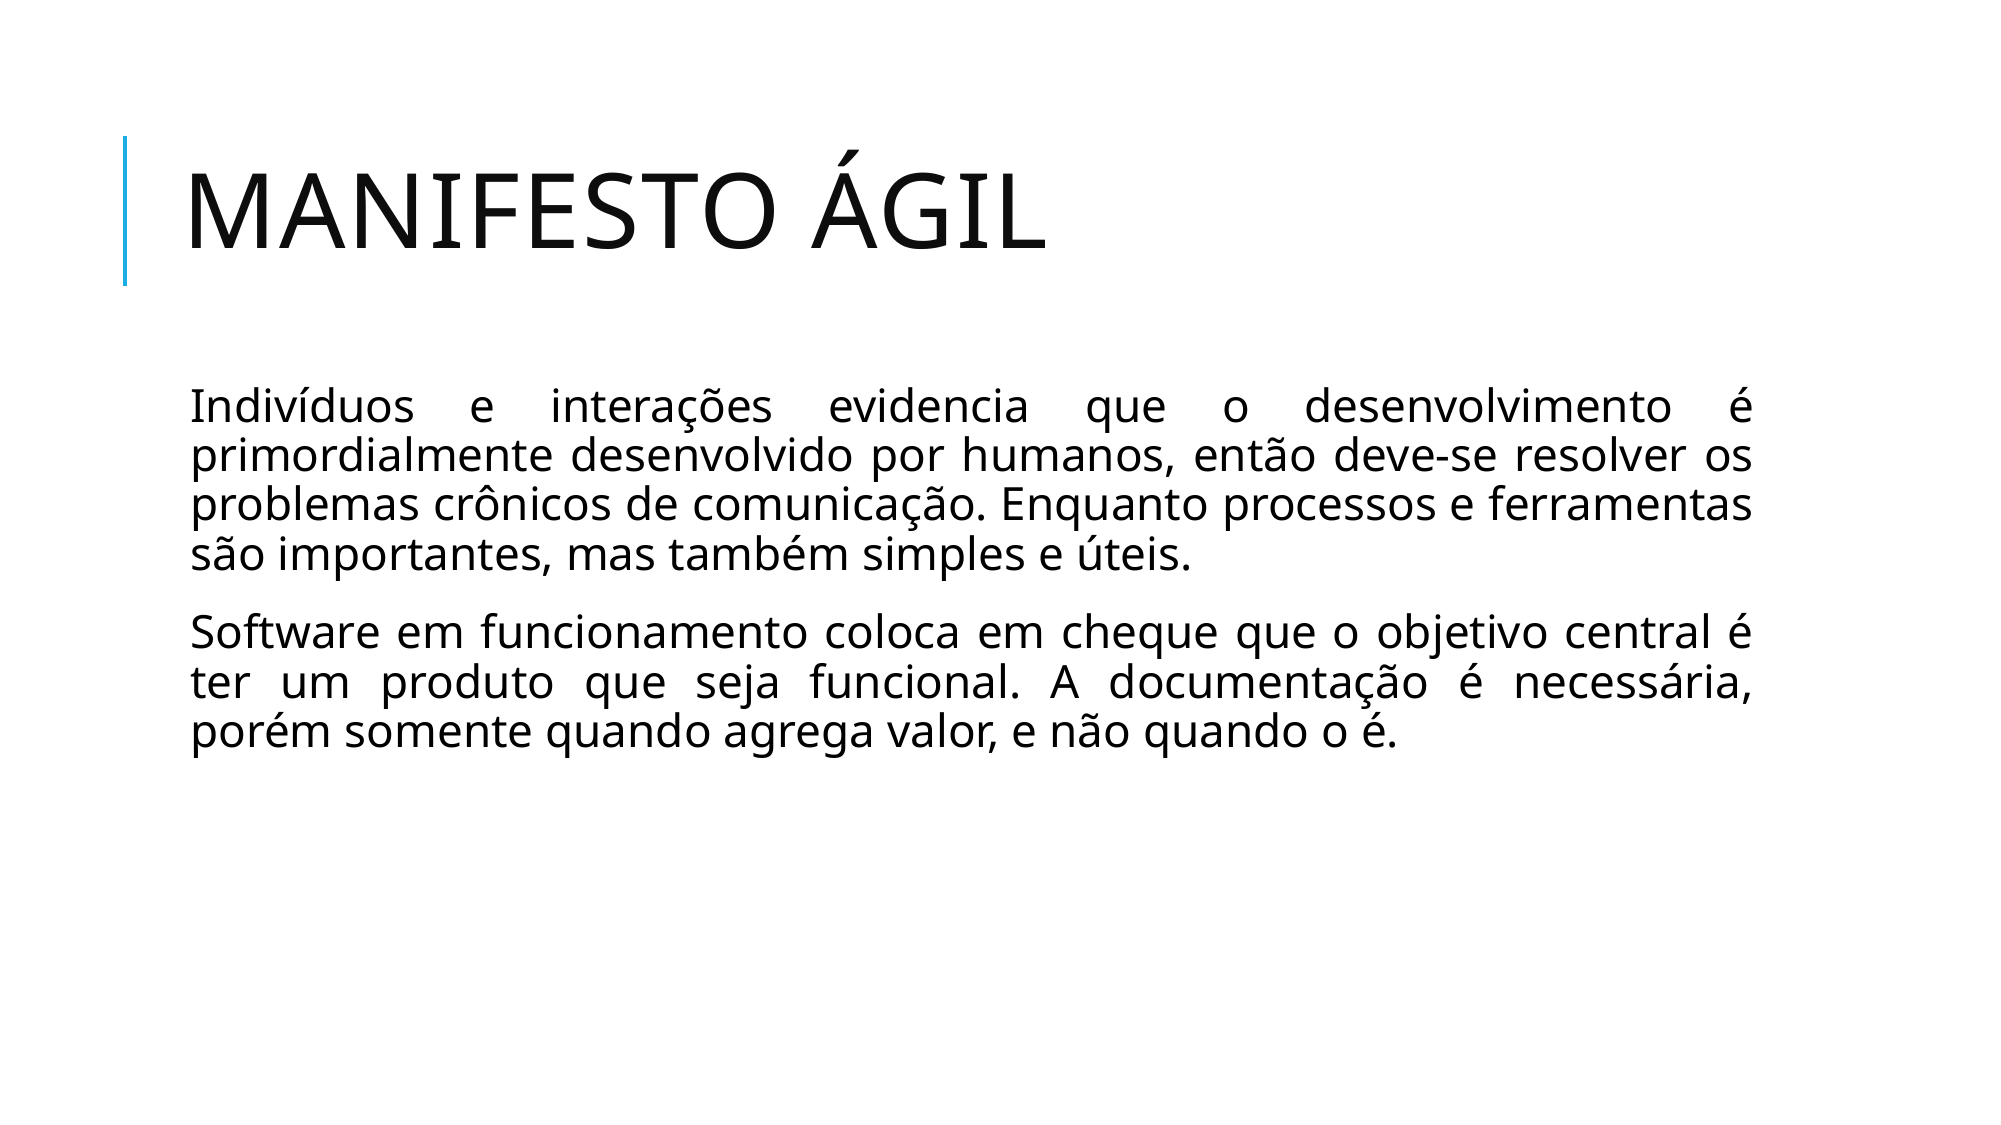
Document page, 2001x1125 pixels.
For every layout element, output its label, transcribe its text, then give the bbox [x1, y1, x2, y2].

list Indivíduos e interações evidencia que o desenvolvimento é primordialmente desenvolvido por humanos, então deve-se resolver os problemas crônicos de comunicação. Enquanto processos e ferramentas são importantes, mas também simples e úteis. Software em funcionamento coloca em cheque que o objetivo central é ter um produto que seja funcional. A documentação é necessária, porém somente quando agrega valor, e não quando o é. [168, 375, 1763, 1035]
title Manifesto ágil [168, 96, 1763, 342]
